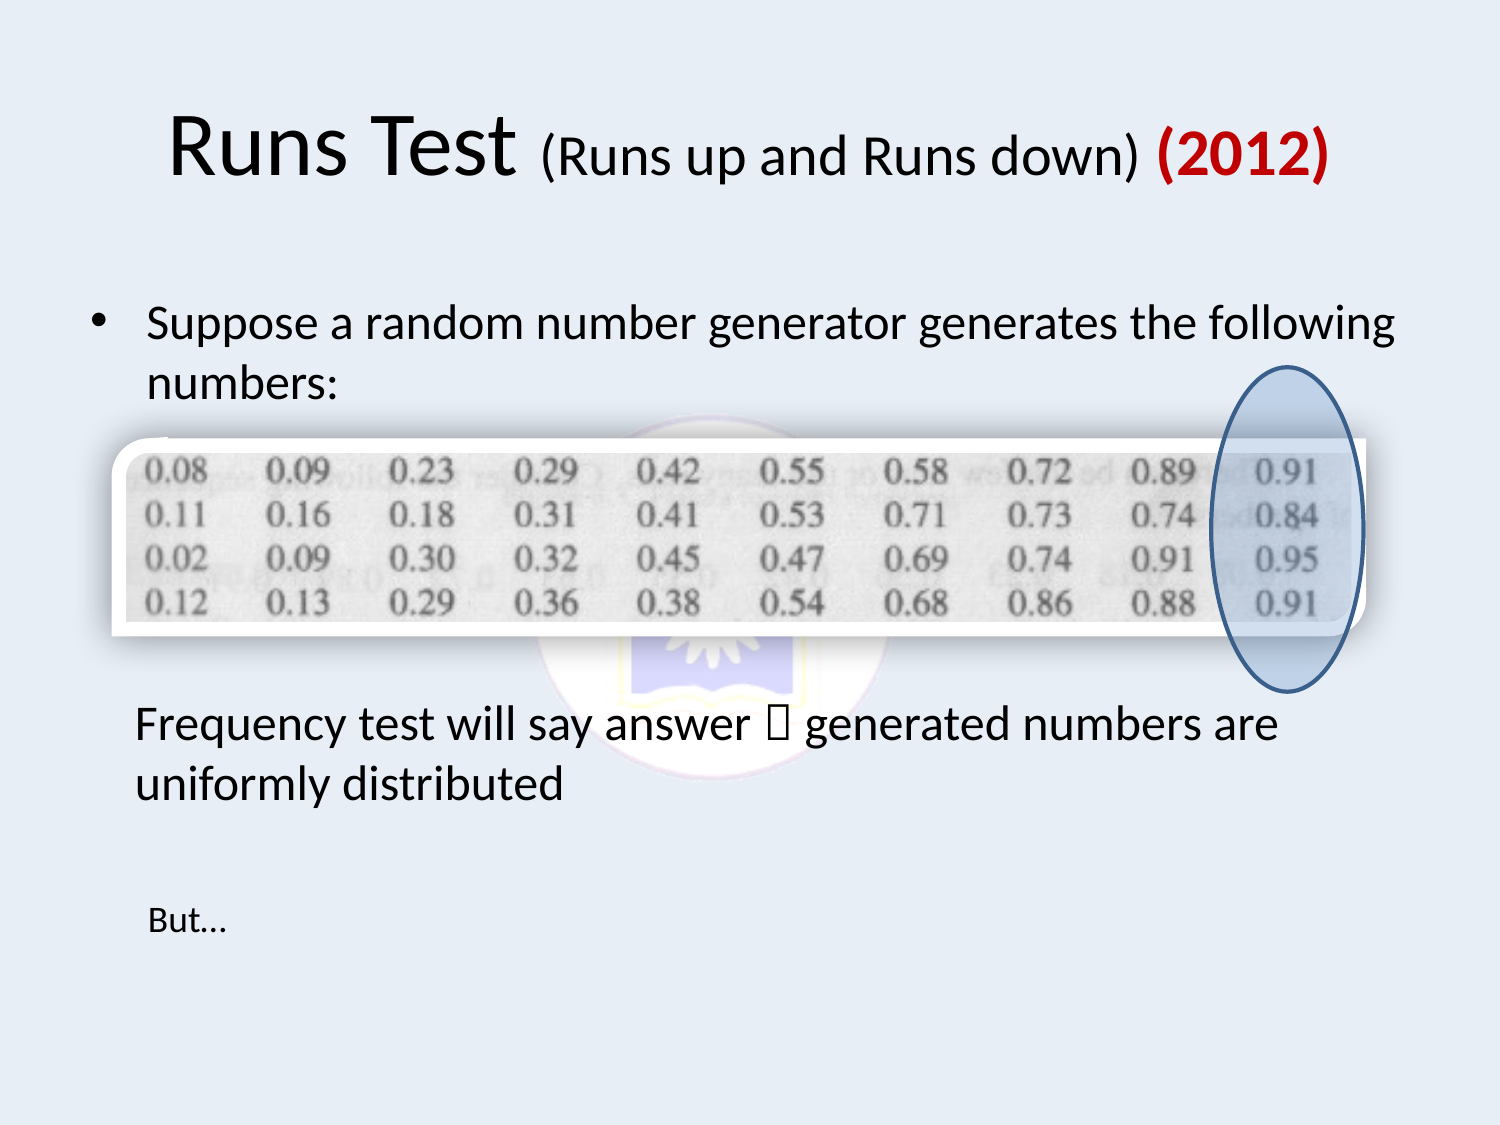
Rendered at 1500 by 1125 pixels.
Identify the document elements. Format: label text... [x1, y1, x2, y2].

text_box Frequency test will say answer  generated numbers are uniformly distributed [120, 682, 1388, 818]
text_box [1220, 365, 1354, 443]
text_box But… [133, 887, 242, 948]
list Suppose a random number generator generates the following numbers: [75, 282, 1425, 419]
text_box [1228, 638, 1347, 682]
picture [118, 445, 1359, 630]
title Runs Test (Runs up and Runs down) (2012) [75, 45, 1425, 233]
